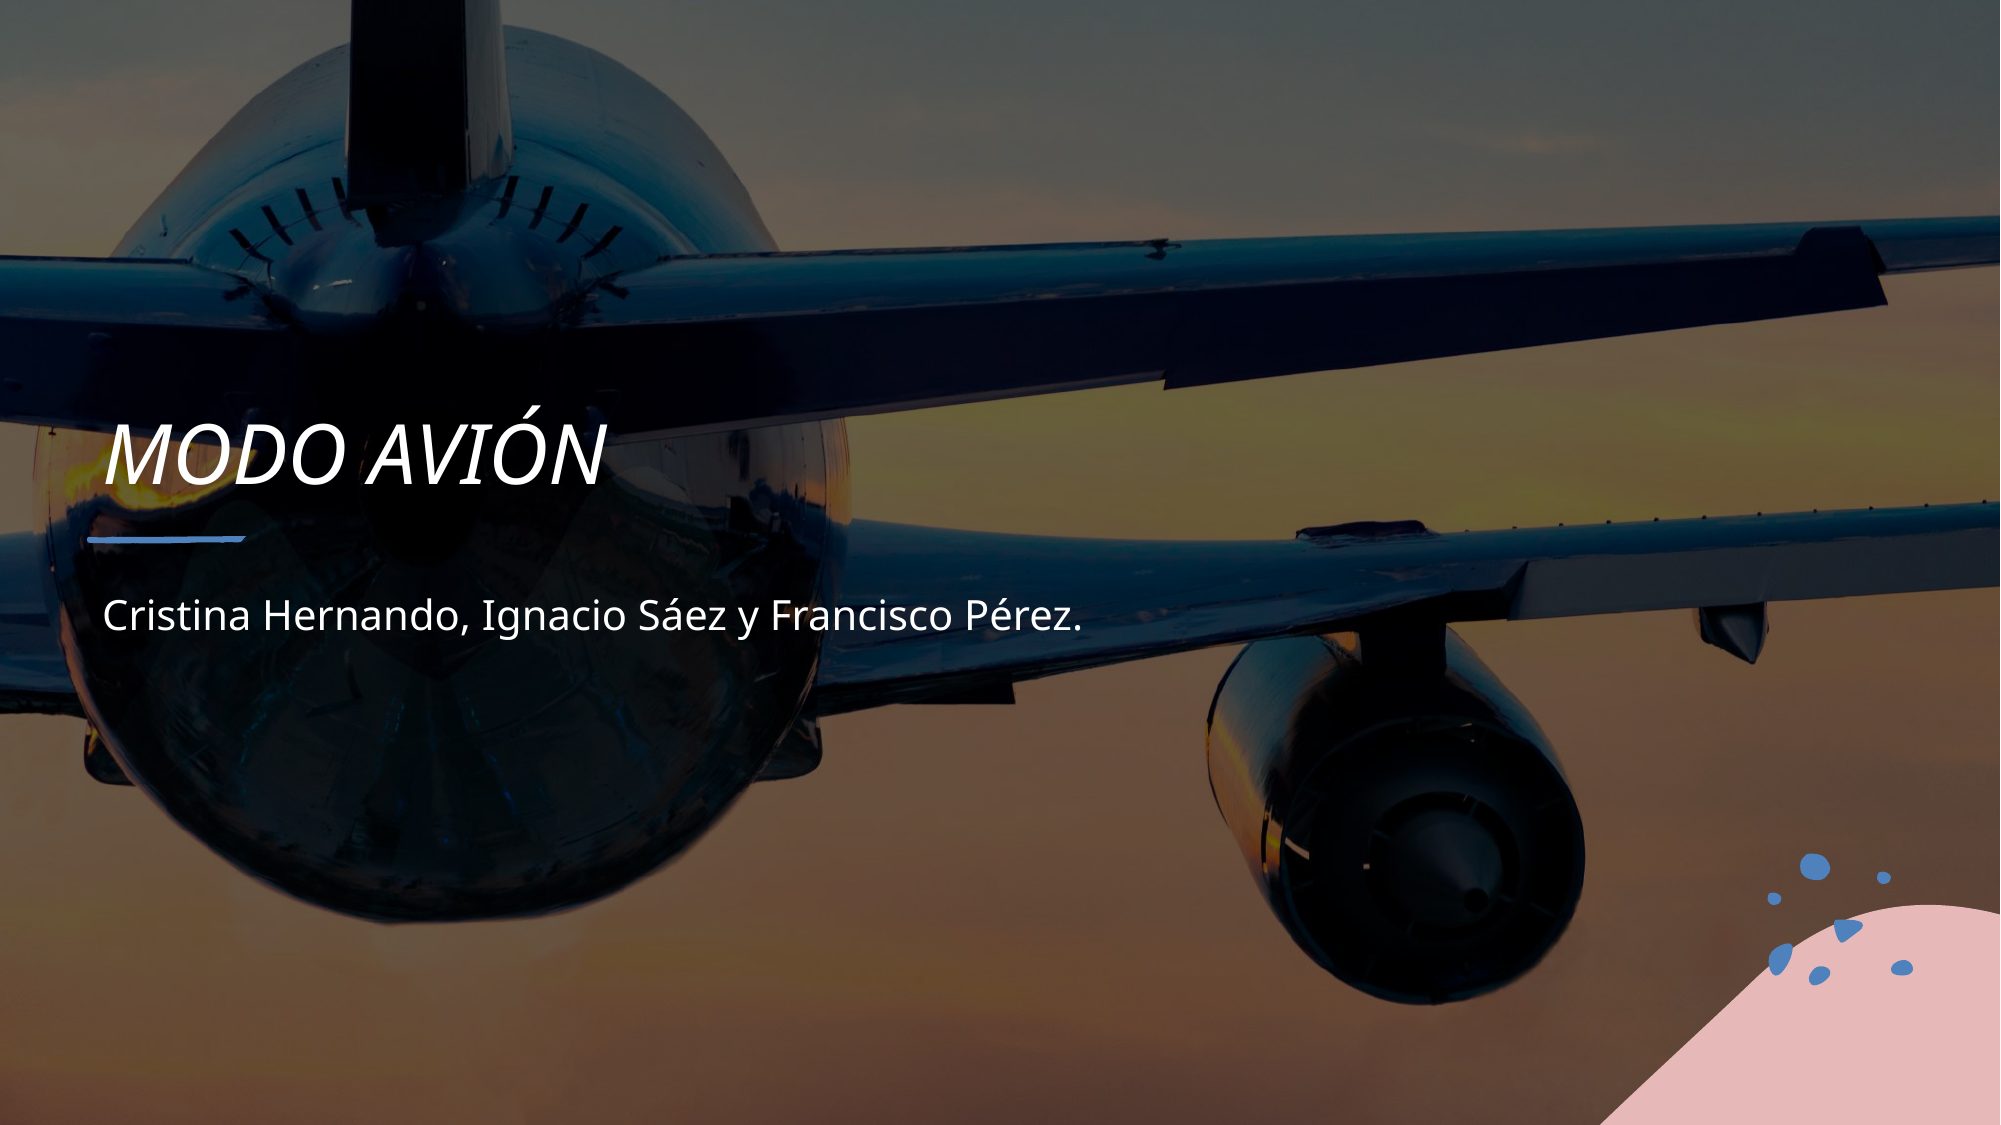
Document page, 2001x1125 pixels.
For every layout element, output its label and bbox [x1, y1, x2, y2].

text_box [86, 536, 247, 544]
picture [0, 0, 2000, 1125]
text_box [1767, 853, 1914, 986]
